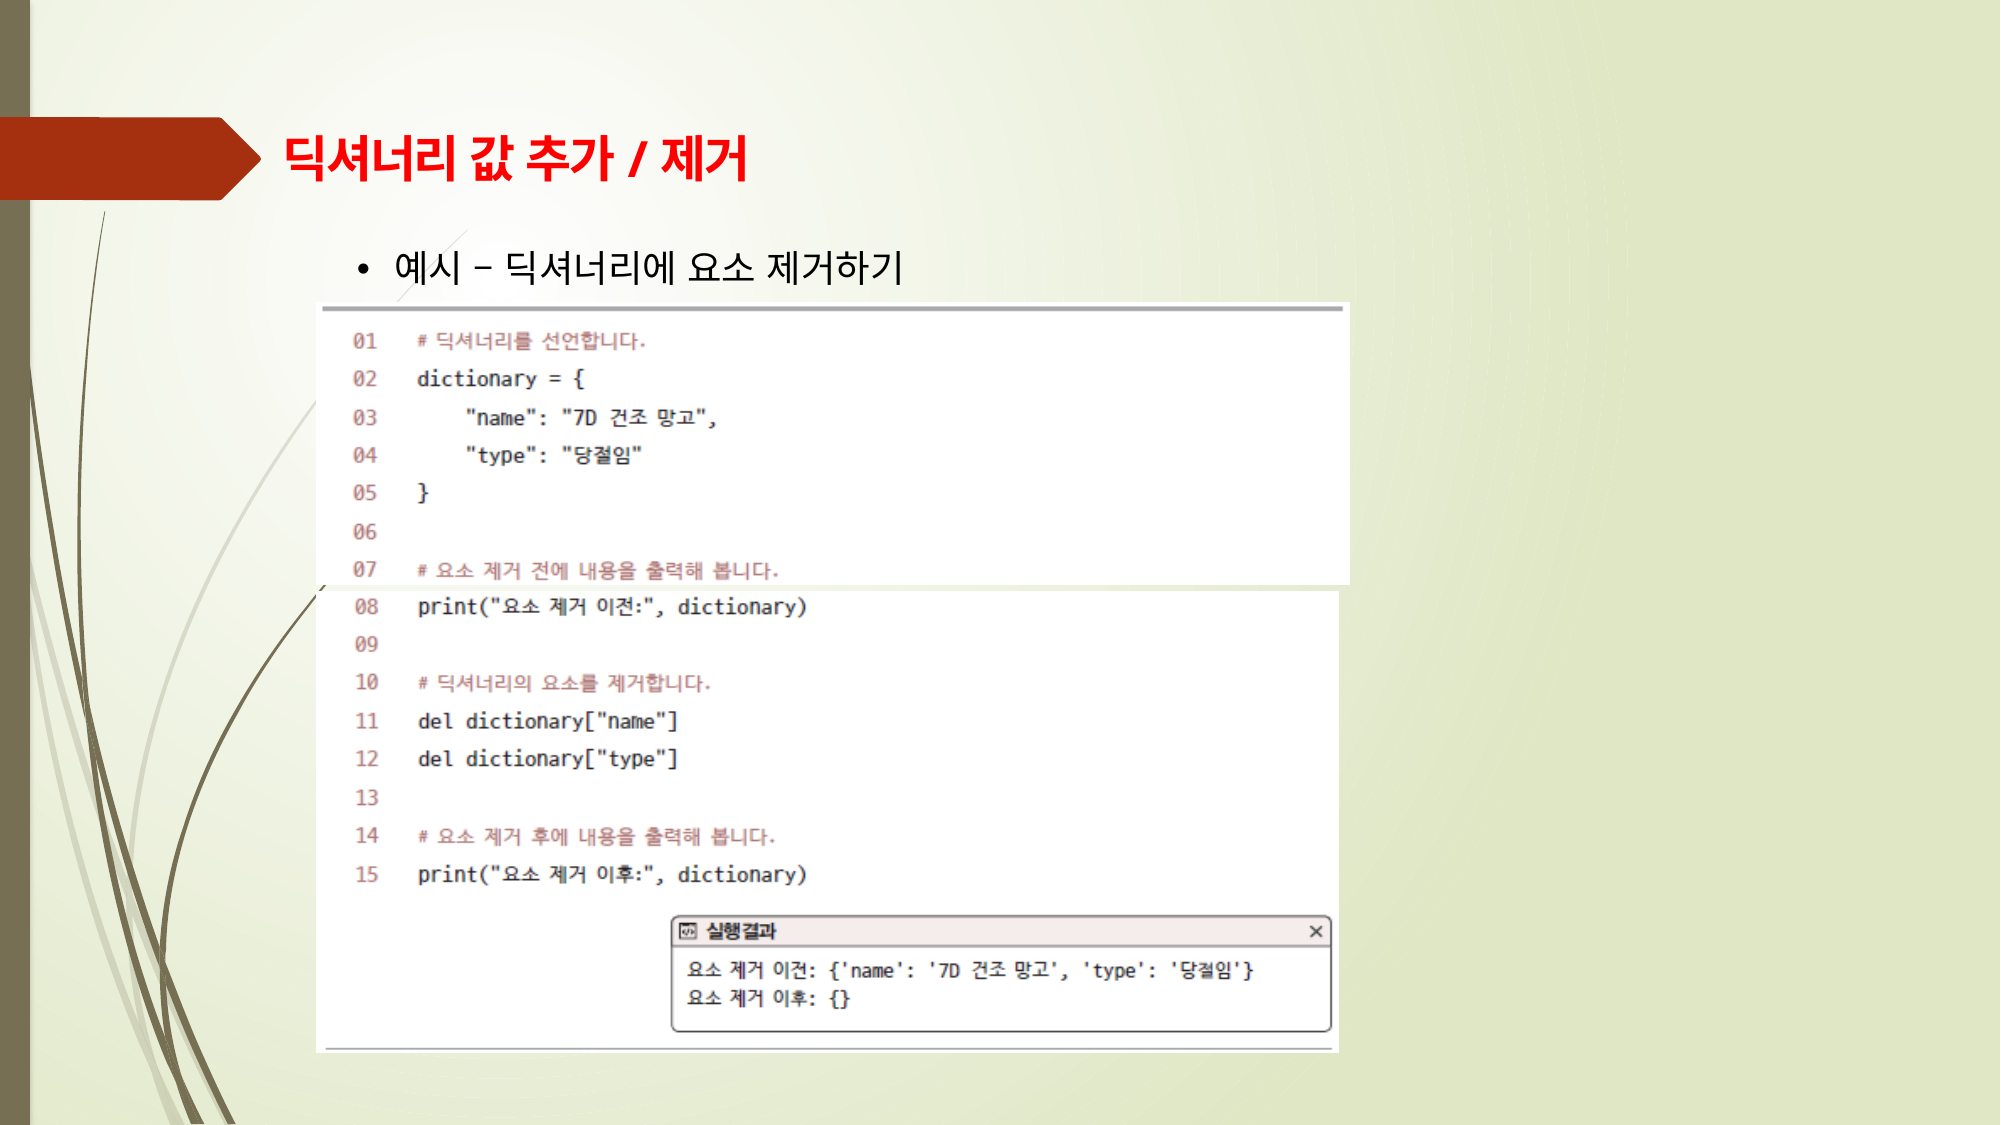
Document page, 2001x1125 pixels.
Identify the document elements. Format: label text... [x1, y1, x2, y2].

text_box 딕셔너리 값 추가/제거 [266, 118, 1544, 197]
picture [316, 591, 1339, 1053]
text_box 예시 – 딕셔너리에 요소 제거하기 [266, 242, 1561, 1061]
picture [316, 301, 1350, 586]
